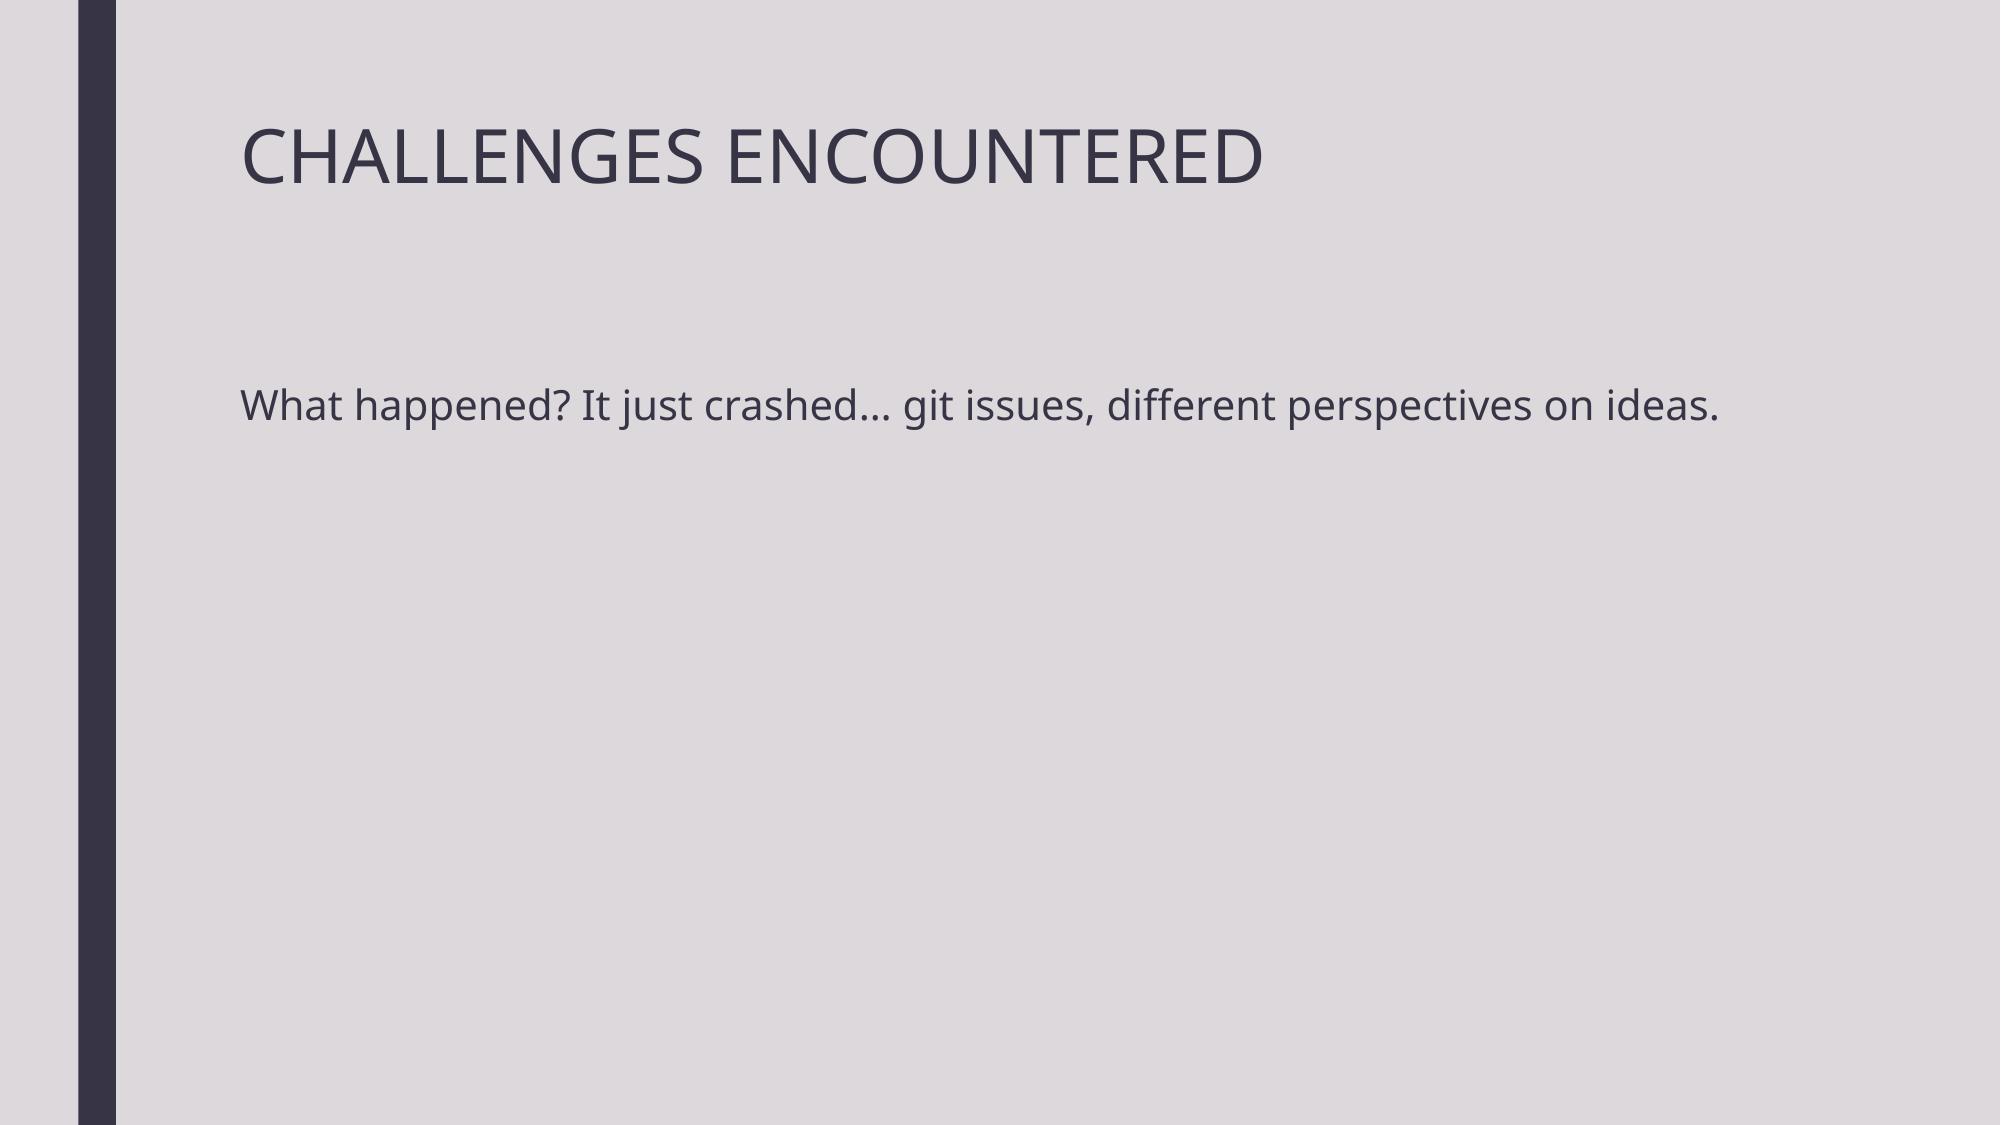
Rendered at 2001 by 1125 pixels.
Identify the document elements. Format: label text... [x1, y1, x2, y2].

list What happened? It just crashed… git issues, different perspectives on ideas. [225, 375, 1800, 963]
title CHALLENGES ENCOUNTERED [225, 112, 1800, 357]
